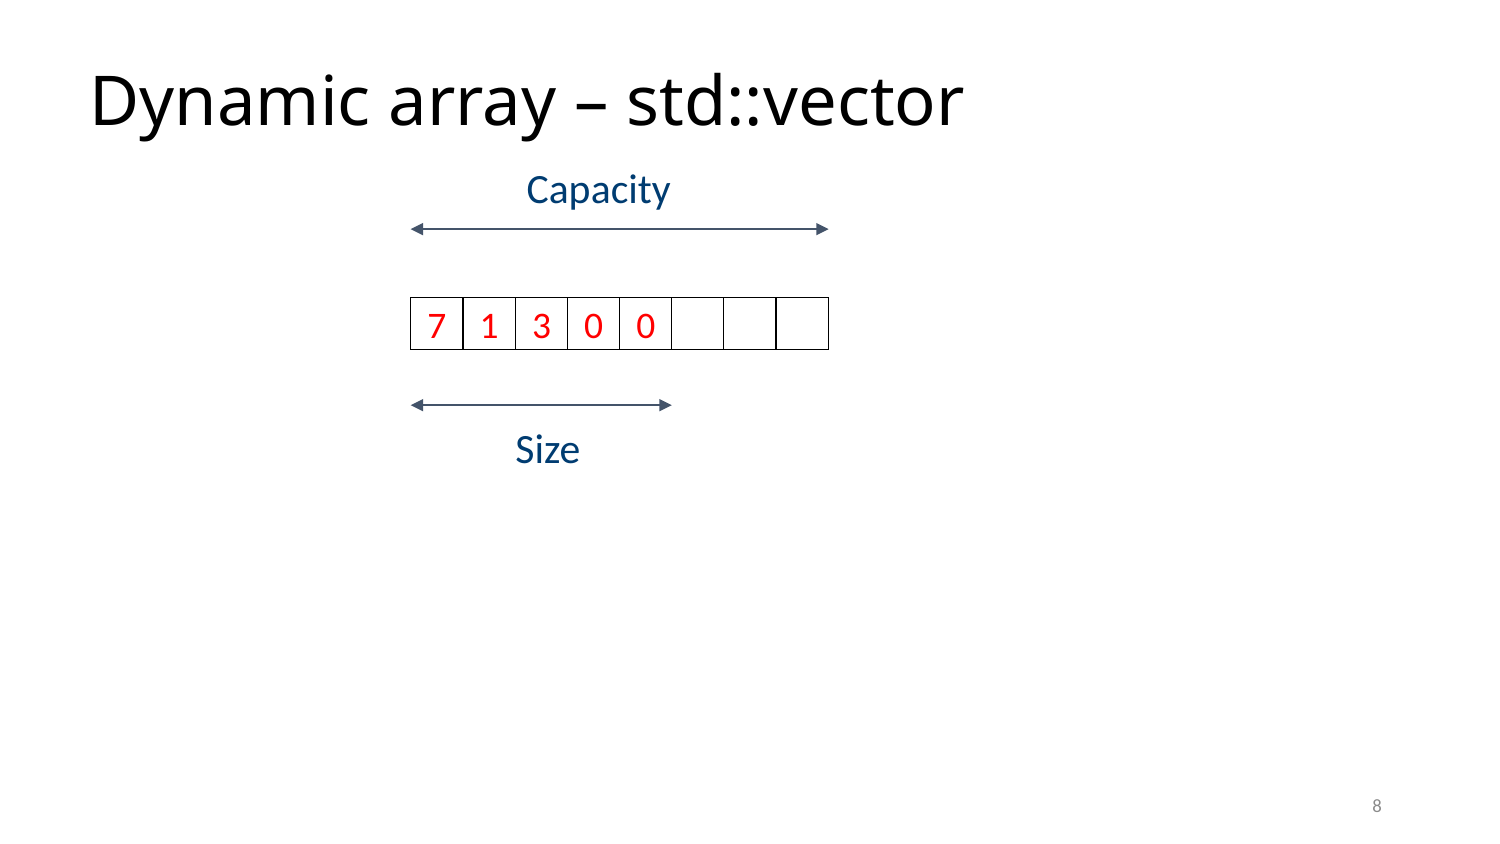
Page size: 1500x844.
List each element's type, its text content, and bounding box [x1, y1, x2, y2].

text_box Size [515, 421, 581, 472]
text_box 7 [410, 297, 462, 350]
text_box [723, 297, 776, 350]
text_box 3 [515, 297, 567, 350]
text_box 1 [462, 297, 515, 350]
text_box [91, 154, 1461, 382]
slide_number 8 [1059, 782, 1397, 827]
text_box 0 [567, 297, 619, 350]
text_box Capacity [526, 161, 713, 212]
text_box [671, 297, 723, 350]
text_box 0 [619, 297, 671, 350]
title Dynamic array – std::vector [74, 50, 1425, 155]
text_box [776, 297, 829, 350]
